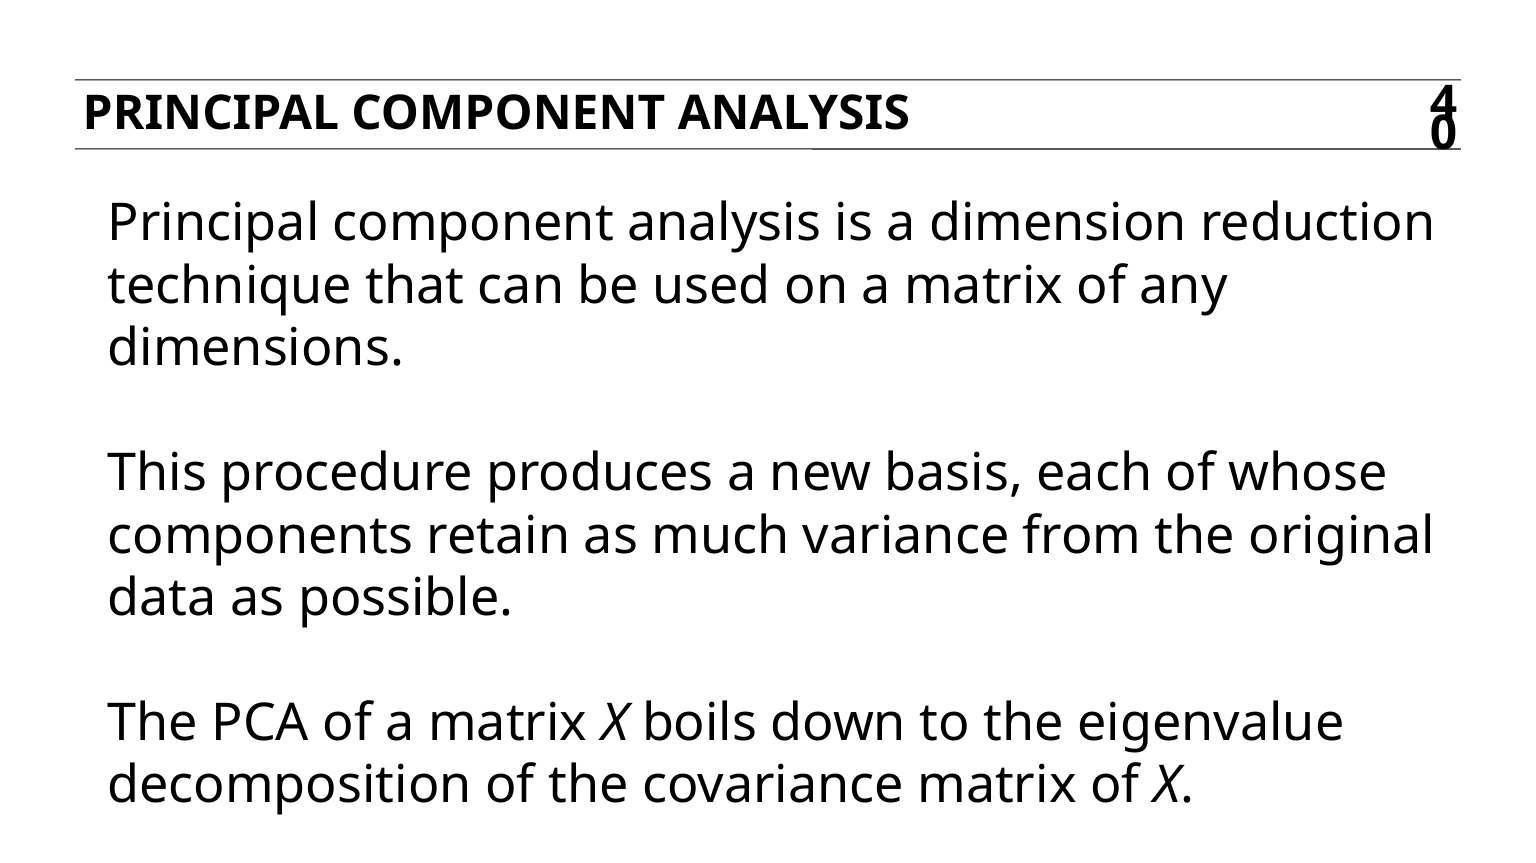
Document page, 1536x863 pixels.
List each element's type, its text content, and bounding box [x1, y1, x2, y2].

list Principal component analysis [67, 81, 1118, 132]
text_box Principal component analysis is a dimension reduction technique that can be used on a matrix of any dimensions. This procedure produces a new basis, each of whose components retain as much variance from the original data as possible. The PCA of a matrix X boils down to the eigenvalue decomposition of the covariance matrix of X. [92, 181, 1468, 821]
slide_number 40 [1419, 86, 1461, 138]
